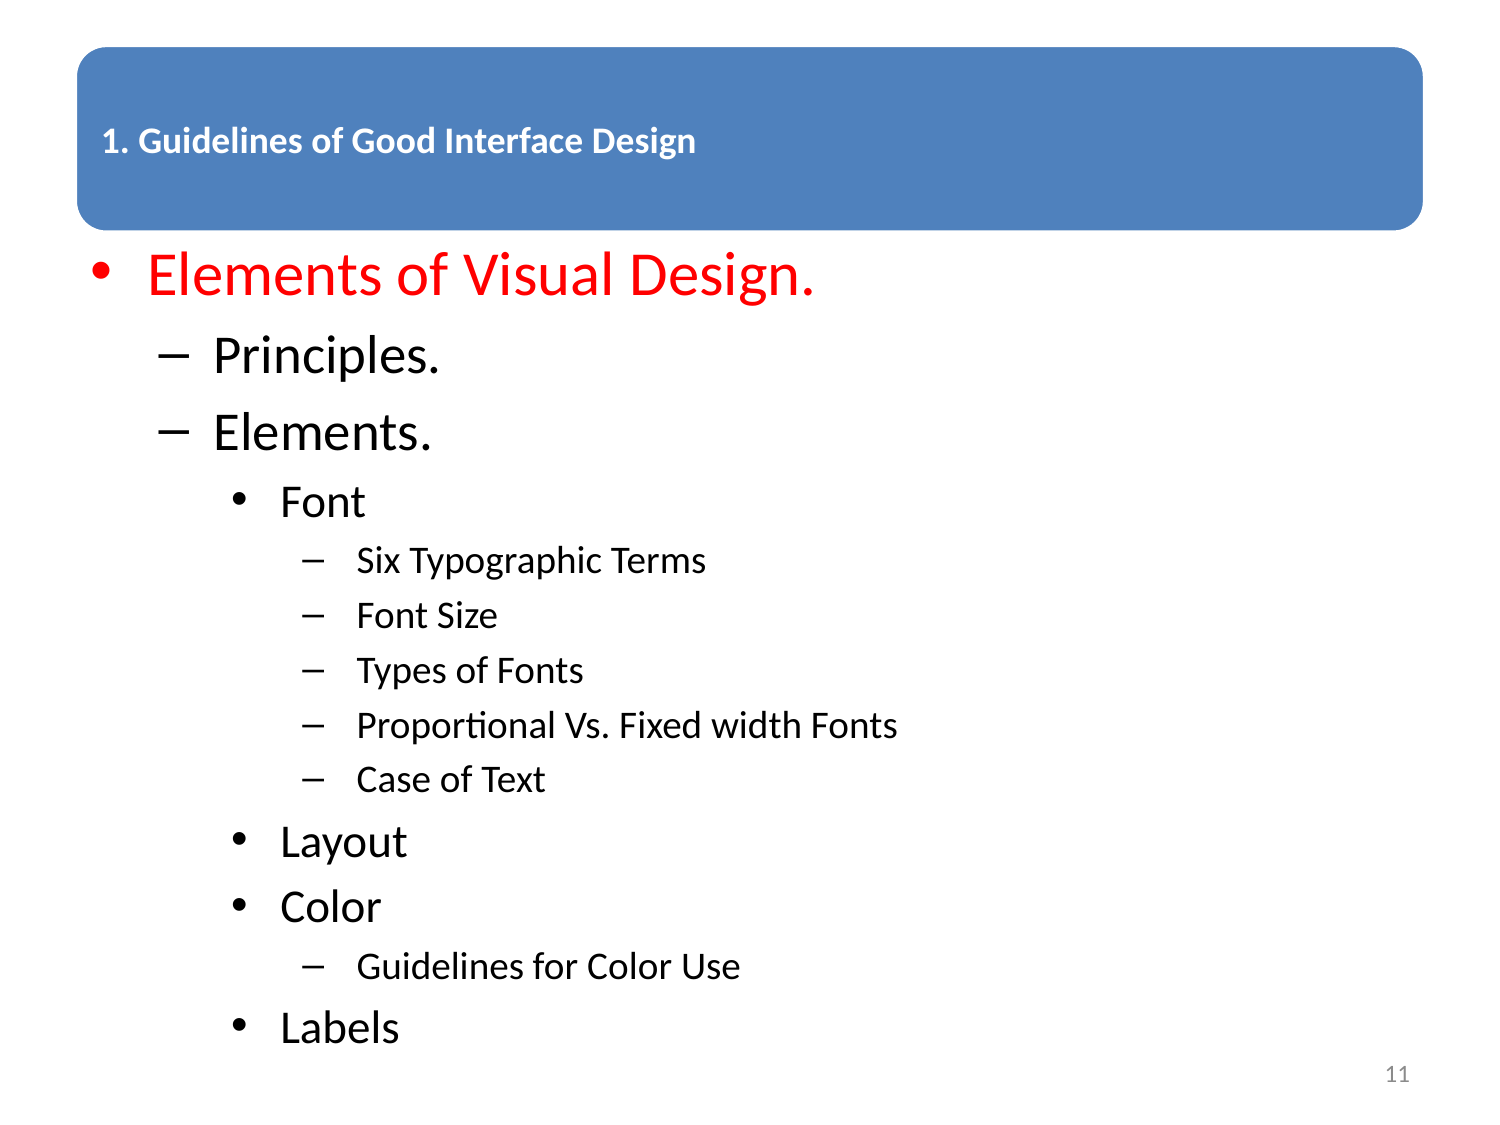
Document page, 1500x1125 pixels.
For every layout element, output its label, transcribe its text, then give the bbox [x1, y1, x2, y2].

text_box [74, 44, 1426, 233]
list Elements of Visual Design. Principles. Elements. Font Six Typographic Terms Font Size Types of Fonts Proportional Vs. Fixed width Fonts Case of Text Layout Color Guidelines for Color Use Labels [75, 240, 1425, 1063]
slide_number 11 [1074, 1042, 1425, 1103]
